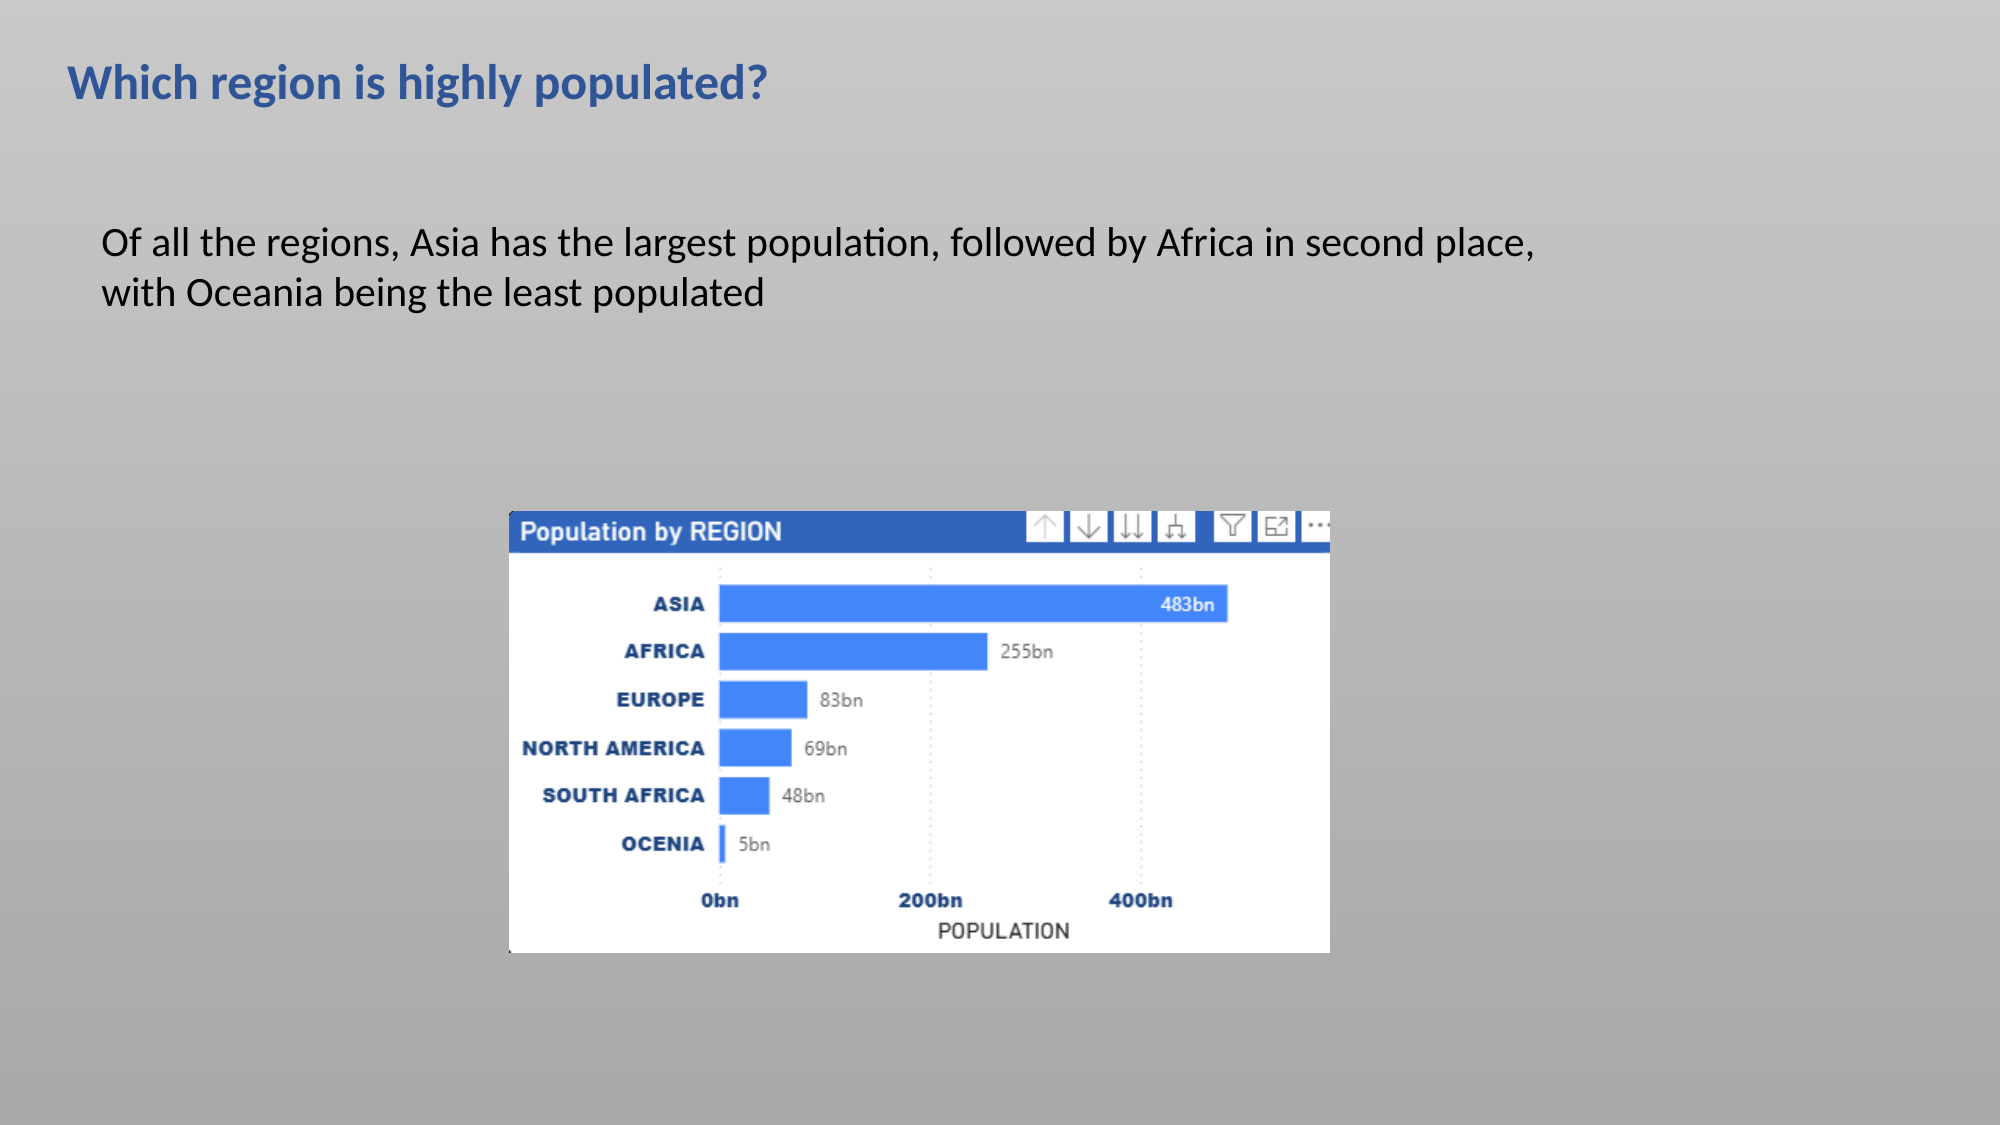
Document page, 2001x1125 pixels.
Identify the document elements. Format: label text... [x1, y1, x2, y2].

text_box Which region is highly populated? [52, 42, 785, 118]
text_box Of all the regions, Asia has the largest population, followed by Africa in second place, with Oceania being the least populated [86, 207, 1880, 322]
picture [509, 511, 1330, 953]
